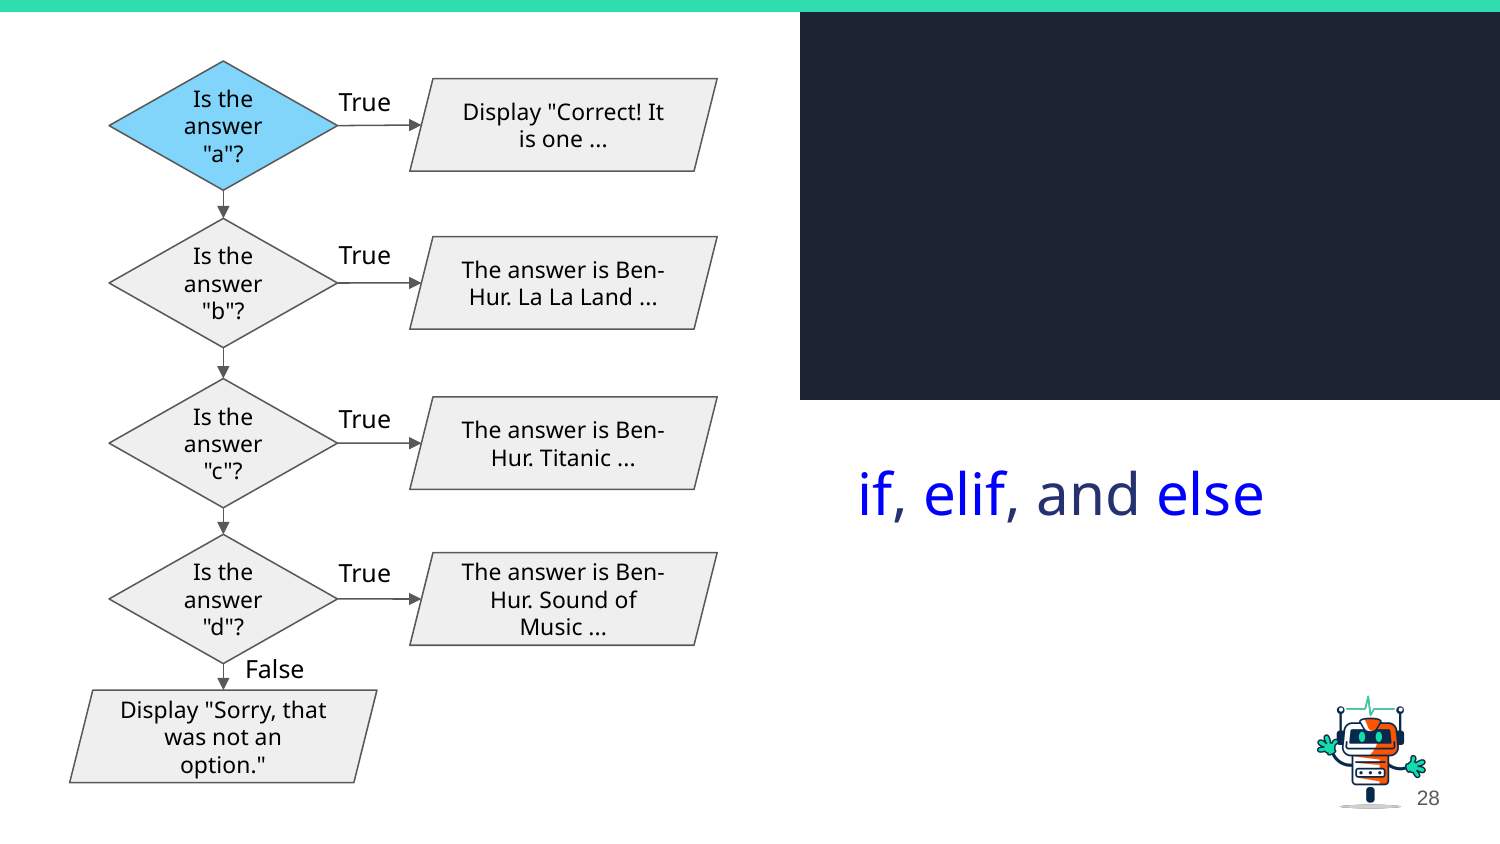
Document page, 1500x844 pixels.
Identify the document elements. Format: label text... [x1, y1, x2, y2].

text_box [800, 12, 1500, 400]
text_box The answer is Ben-Hur. La La Land ... [409, 236, 718, 330]
text_box Is the answer "c"? [109, 380, 337, 508]
text_box True [319, 71, 410, 112]
text_box False [229, 638, 320, 679]
text_box The answer is Ben-Hur. Titanic ... [409, 396, 718, 490]
picture [1309, 687, 1435, 812]
text_box Is the answer "a"? [109, 61, 337, 191]
text_box True [319, 225, 410, 265]
text_box True [319, 388, 410, 429]
text_box Display "Sorry, that was not an option." [69, 690, 377, 783]
text_box The answer is Ben-Hur. Sound of Music ... [409, 552, 718, 646]
text_box Is the answer "b"? [109, 219, 337, 348]
slide_number 28 [1364, 764, 1455, 830]
title if, elif, and else [842, 442, 1441, 536]
text_box True [319, 543, 410, 583]
text_box Is the answer "d"? [109, 535, 337, 664]
text_box Display "Correct! It is one ... [409, 78, 718, 172]
